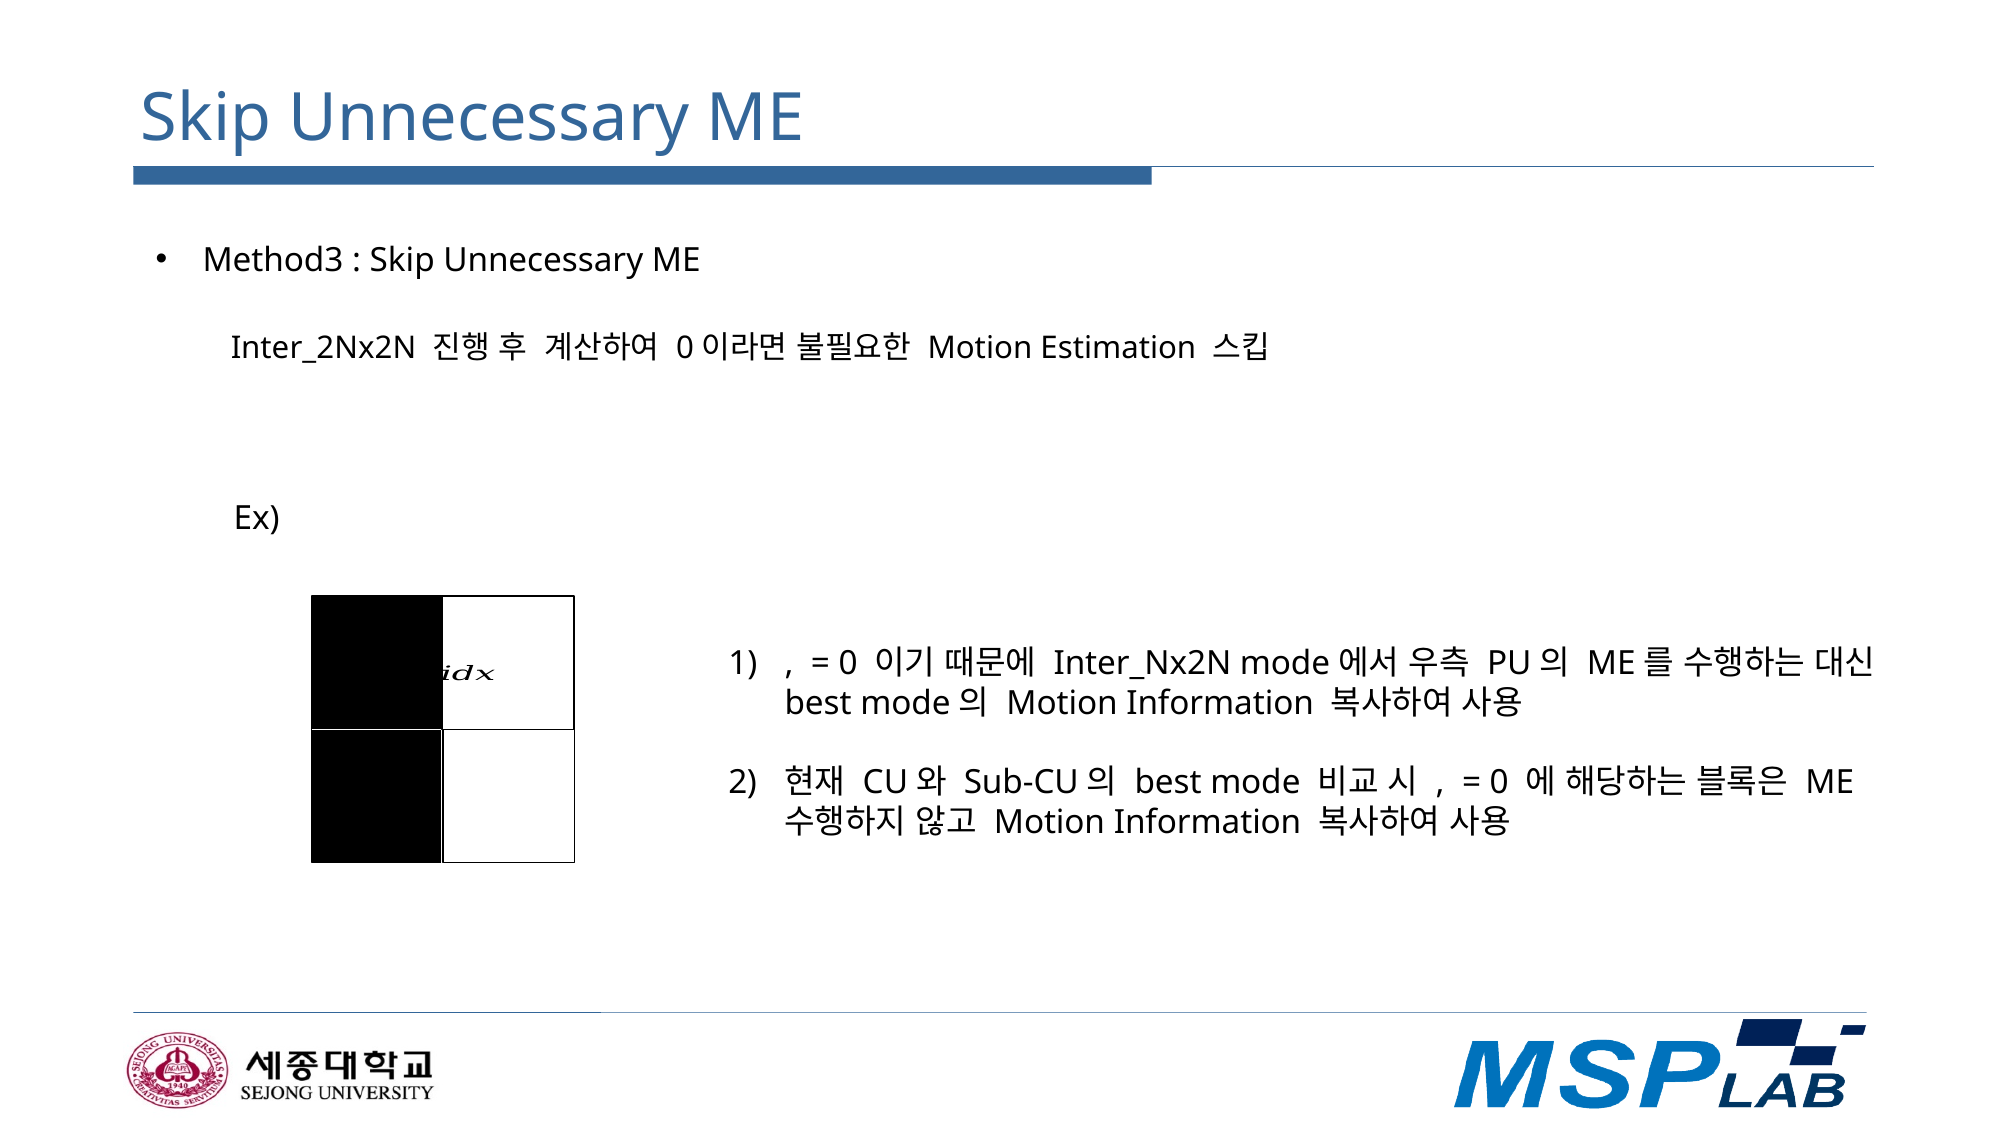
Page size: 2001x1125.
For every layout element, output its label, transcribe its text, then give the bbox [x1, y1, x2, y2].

text_box [445, 729, 575, 863]
text_box [311, 596, 441, 729]
text_box Ex) [218, 488, 295, 544]
picture [123, 1018, 445, 1124]
text_box Method3 : Skip Unnecessary ME [140, 230, 2000, 286]
text_box [311, 736, 437, 863]
text_box [443, 596, 574, 729]
picture [1451, 1016, 1876, 1114]
title Skip Unnecessary ME [125, 50, 1876, 161]
